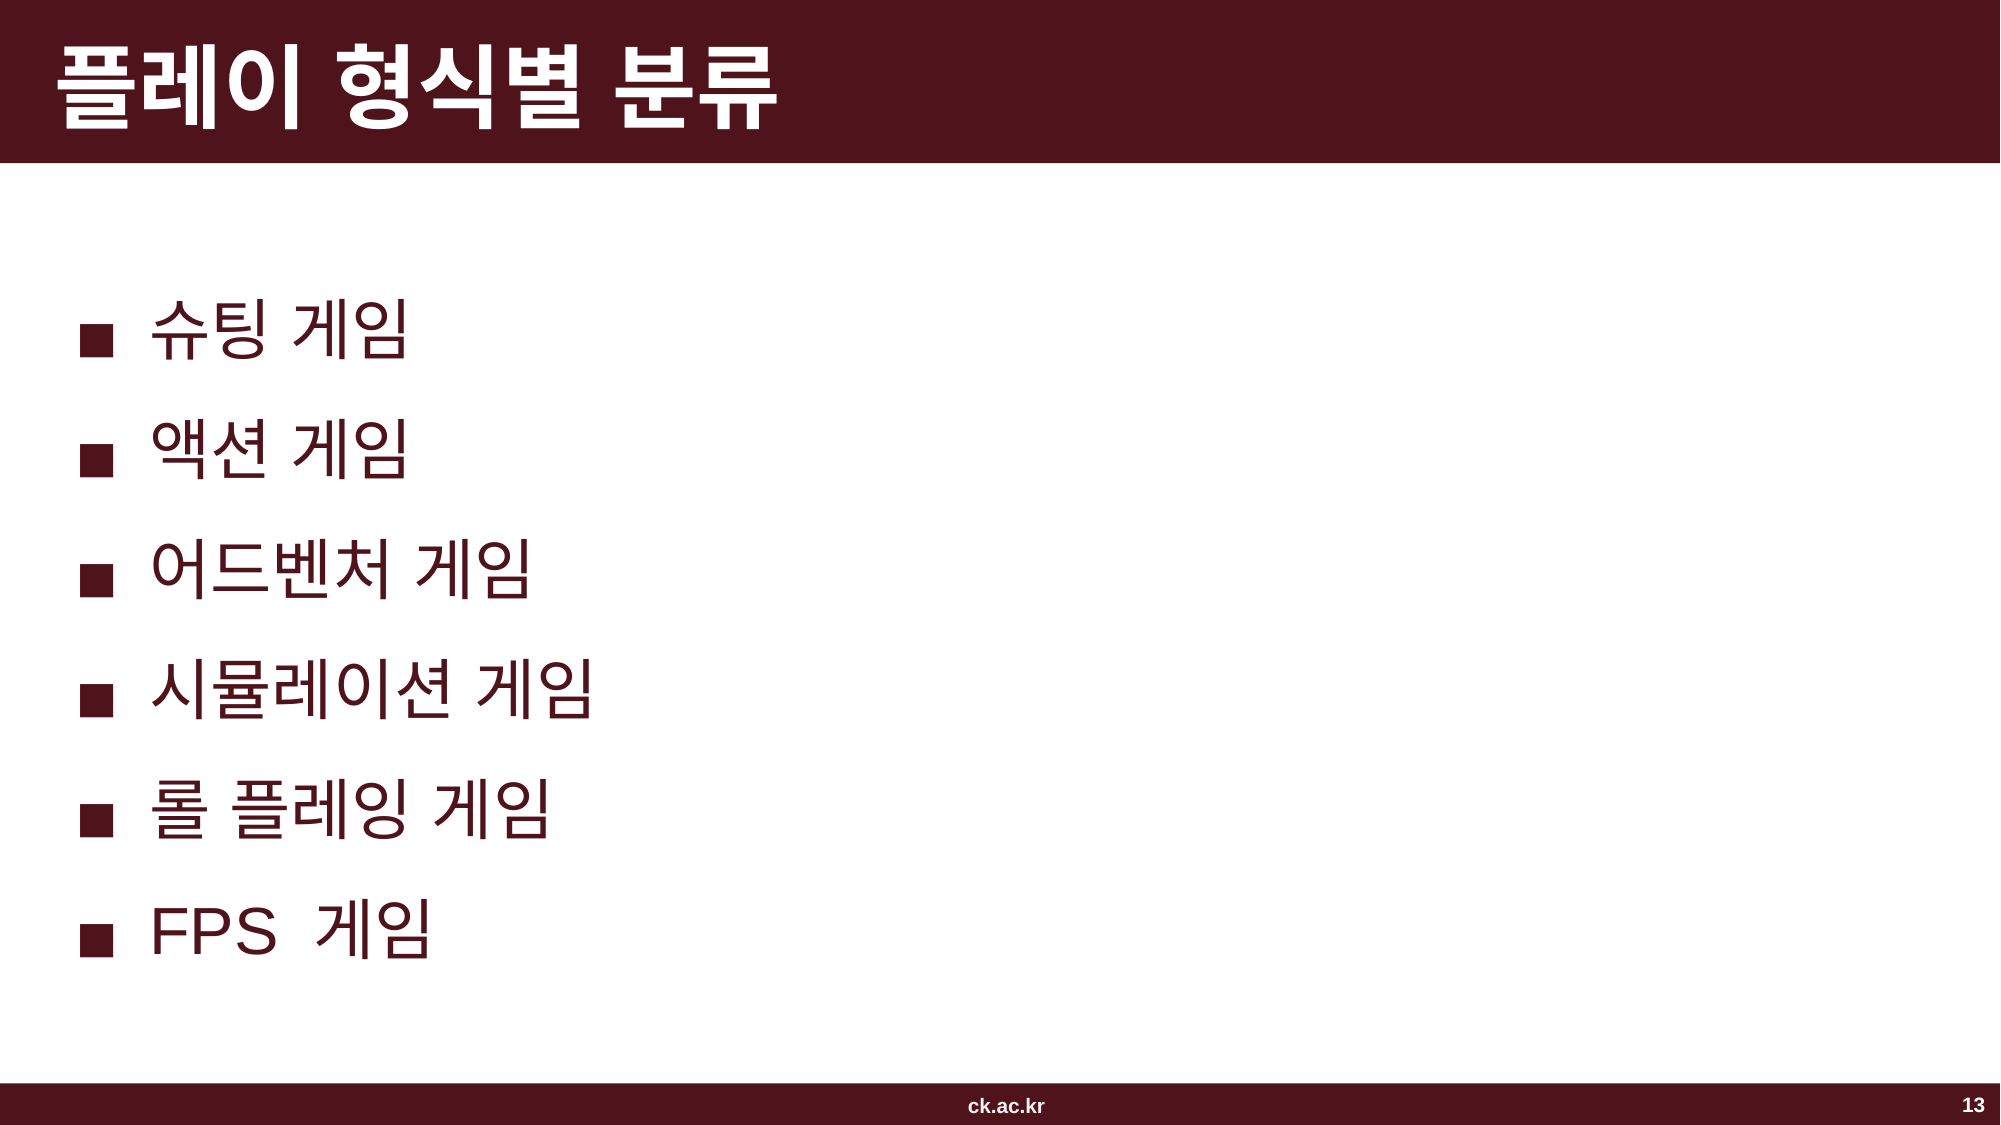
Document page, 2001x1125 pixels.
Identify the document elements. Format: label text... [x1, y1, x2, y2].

text_box 슈팅 게임 액션 게임 어드벤처 게임 시뮬레이션 게임 롤 플레잉 게임 FPS 게임 [59, 240, 1941, 976]
footer ck.ac.kr [949, 1084, 1064, 1125]
title 플레이 형식별 분류 [39, 34, 1525, 149]
slide_number ‹#› [1911, 1083, 2000, 1125]
